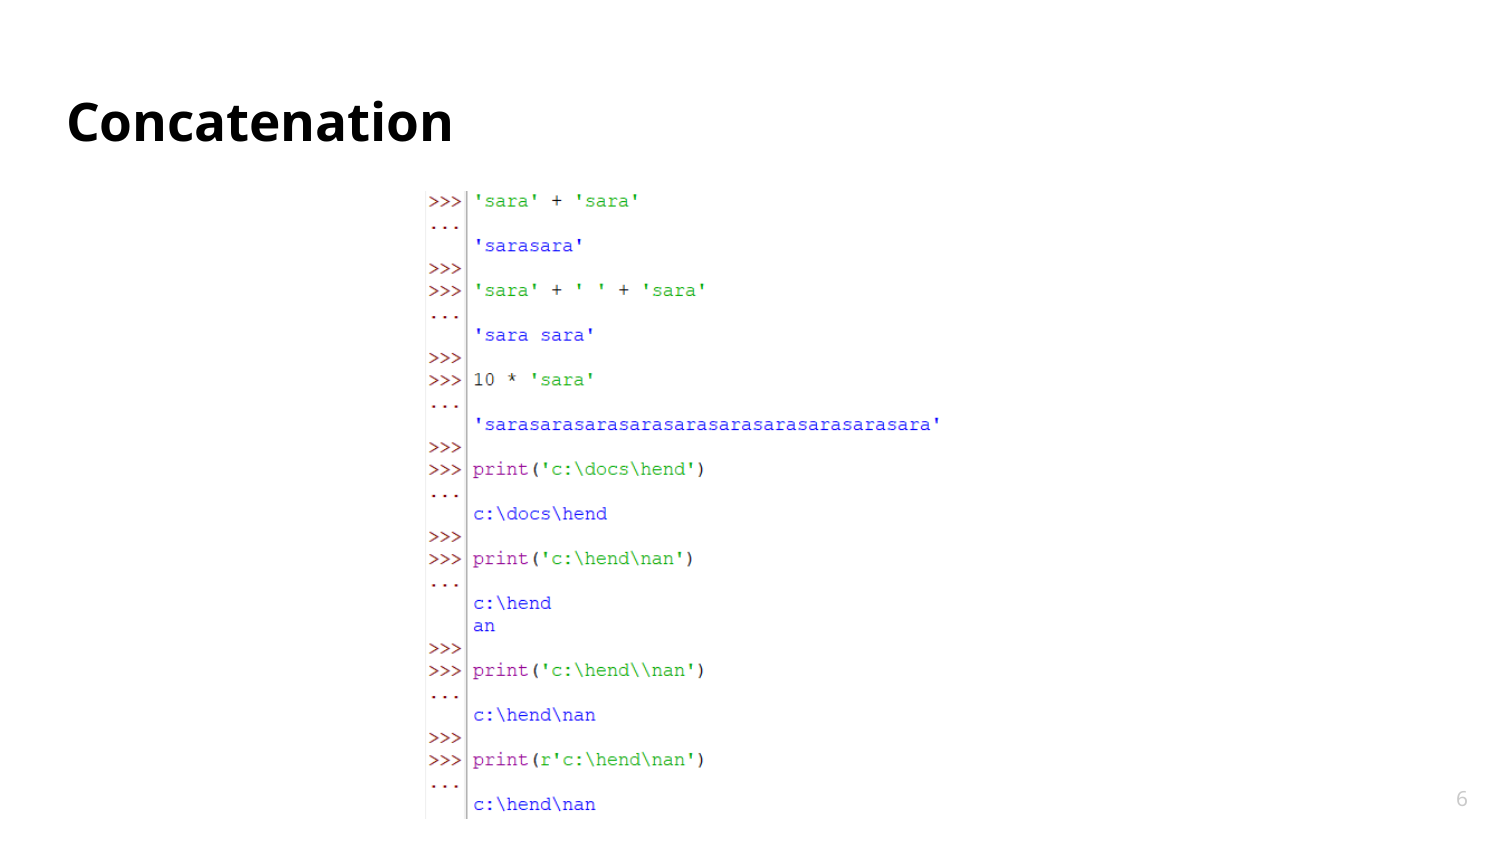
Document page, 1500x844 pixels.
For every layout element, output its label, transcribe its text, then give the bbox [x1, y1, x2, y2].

picture [424, 191, 988, 819]
title Concatenation [51, 72, 1449, 167]
slide_number ‹#› [1392, 767, 1483, 833]
